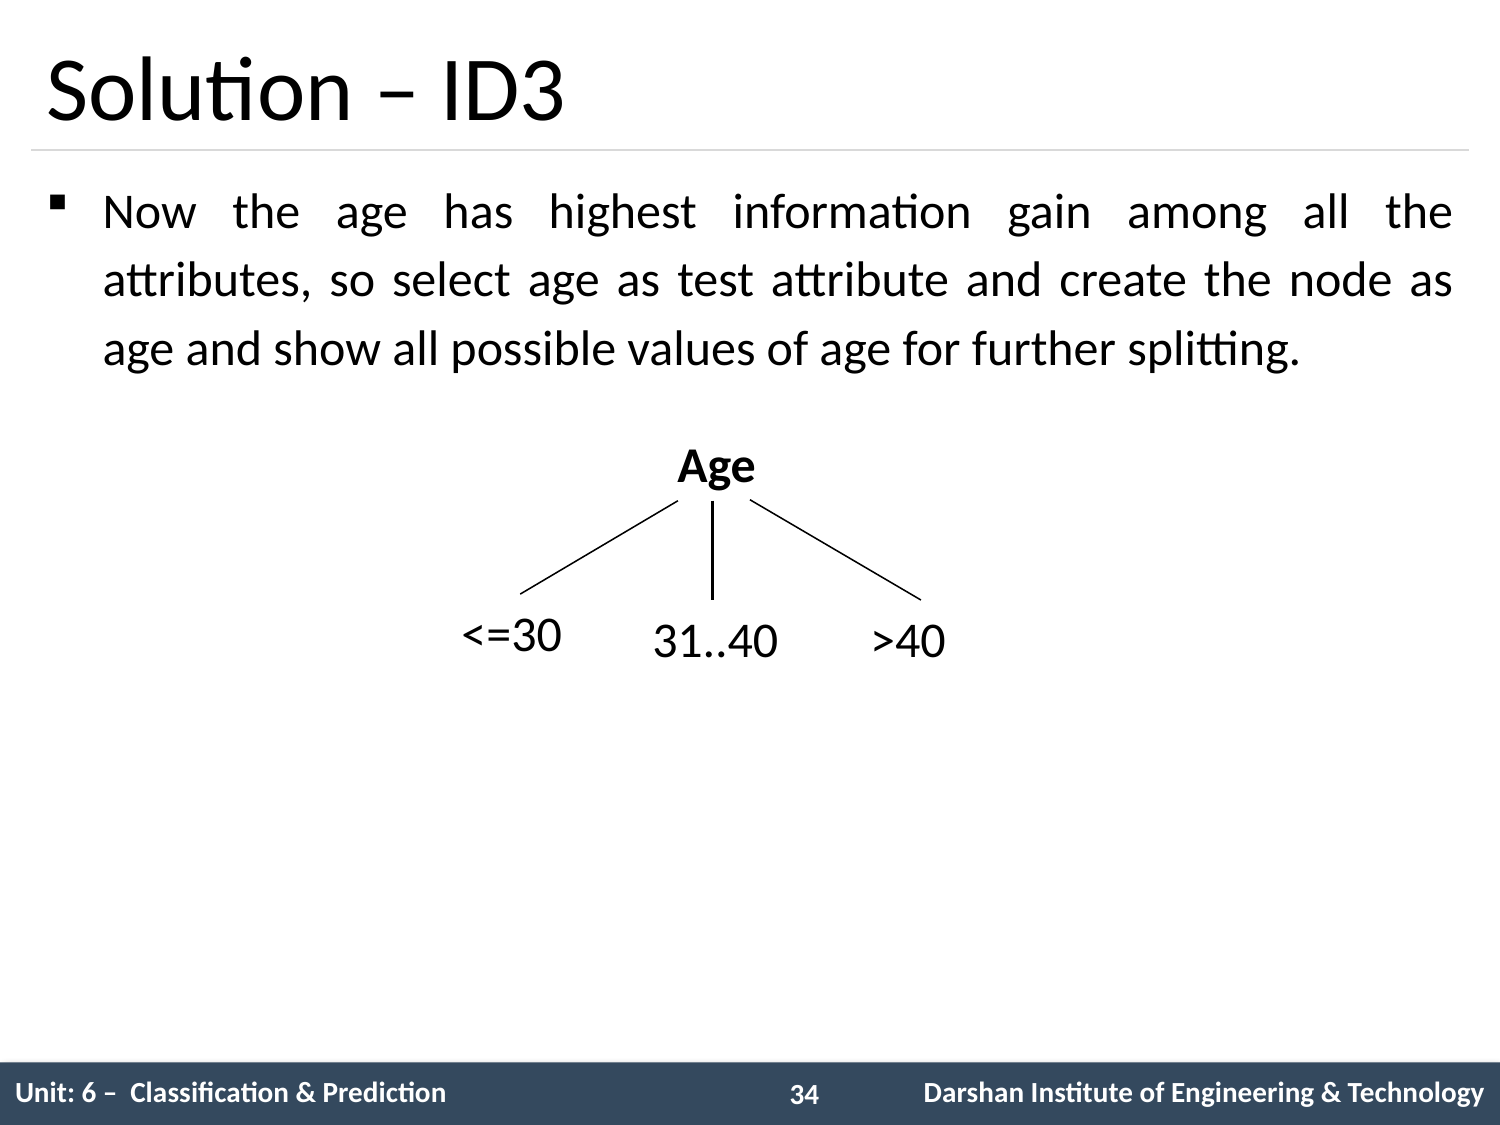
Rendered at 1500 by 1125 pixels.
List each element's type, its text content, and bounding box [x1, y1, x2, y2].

list Now the age has highest information gain among all the attributes, so select age as test attribute and create the node as age and show all possible values of age for further splitting. [31, 162, 1469, 1038]
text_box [519, 500, 679, 595]
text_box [749, 500, 922, 601]
text_box Age [662, 424, 838, 500]
text_box >40 [855, 599, 987, 675]
text_box 31..40 [637, 599, 813, 675]
text_box <=30 [446, 594, 594, 669]
title Solution – ID3 [31, 17, 1469, 150]
